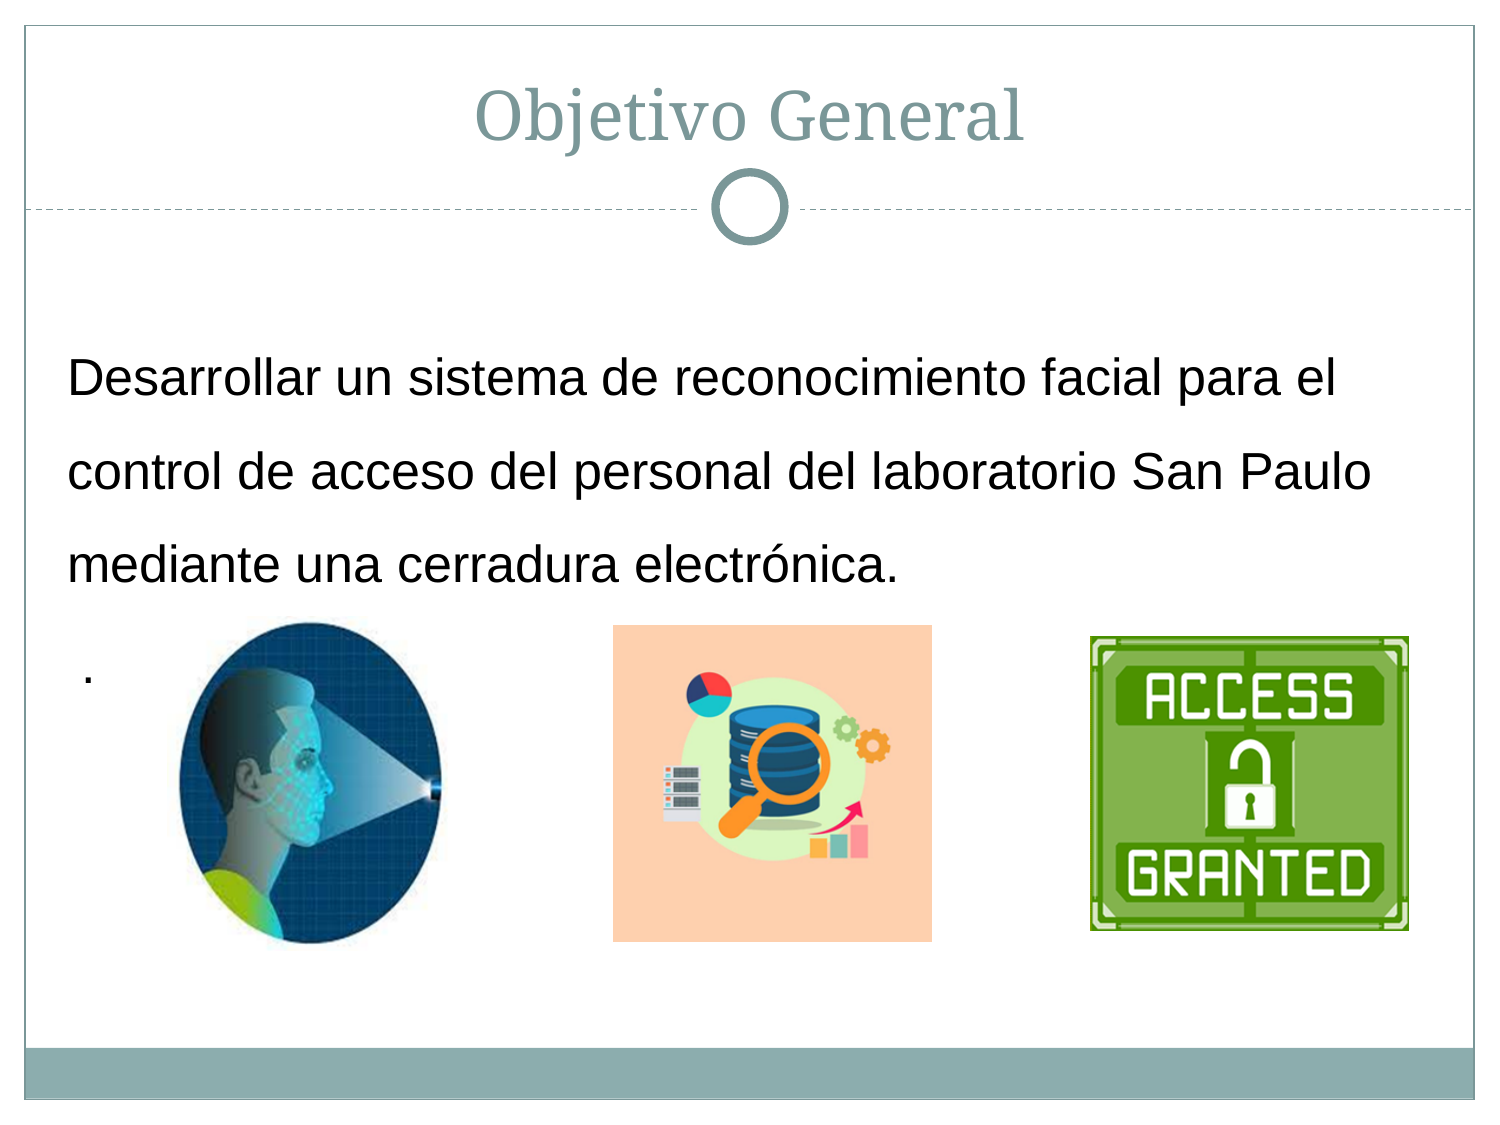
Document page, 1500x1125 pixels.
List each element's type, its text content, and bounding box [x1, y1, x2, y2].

picture [167, 616, 455, 951]
picture [613, 625, 932, 942]
picture [1090, 636, 1409, 931]
list Desarrollar un sistema de reconocimiento facial para el control de acceso del personal del laboratorio San Paulo mediante una cerradura electrónica. . [52, 305, 1447, 820]
title Objetivo General [49, 37, 1450, 162]
